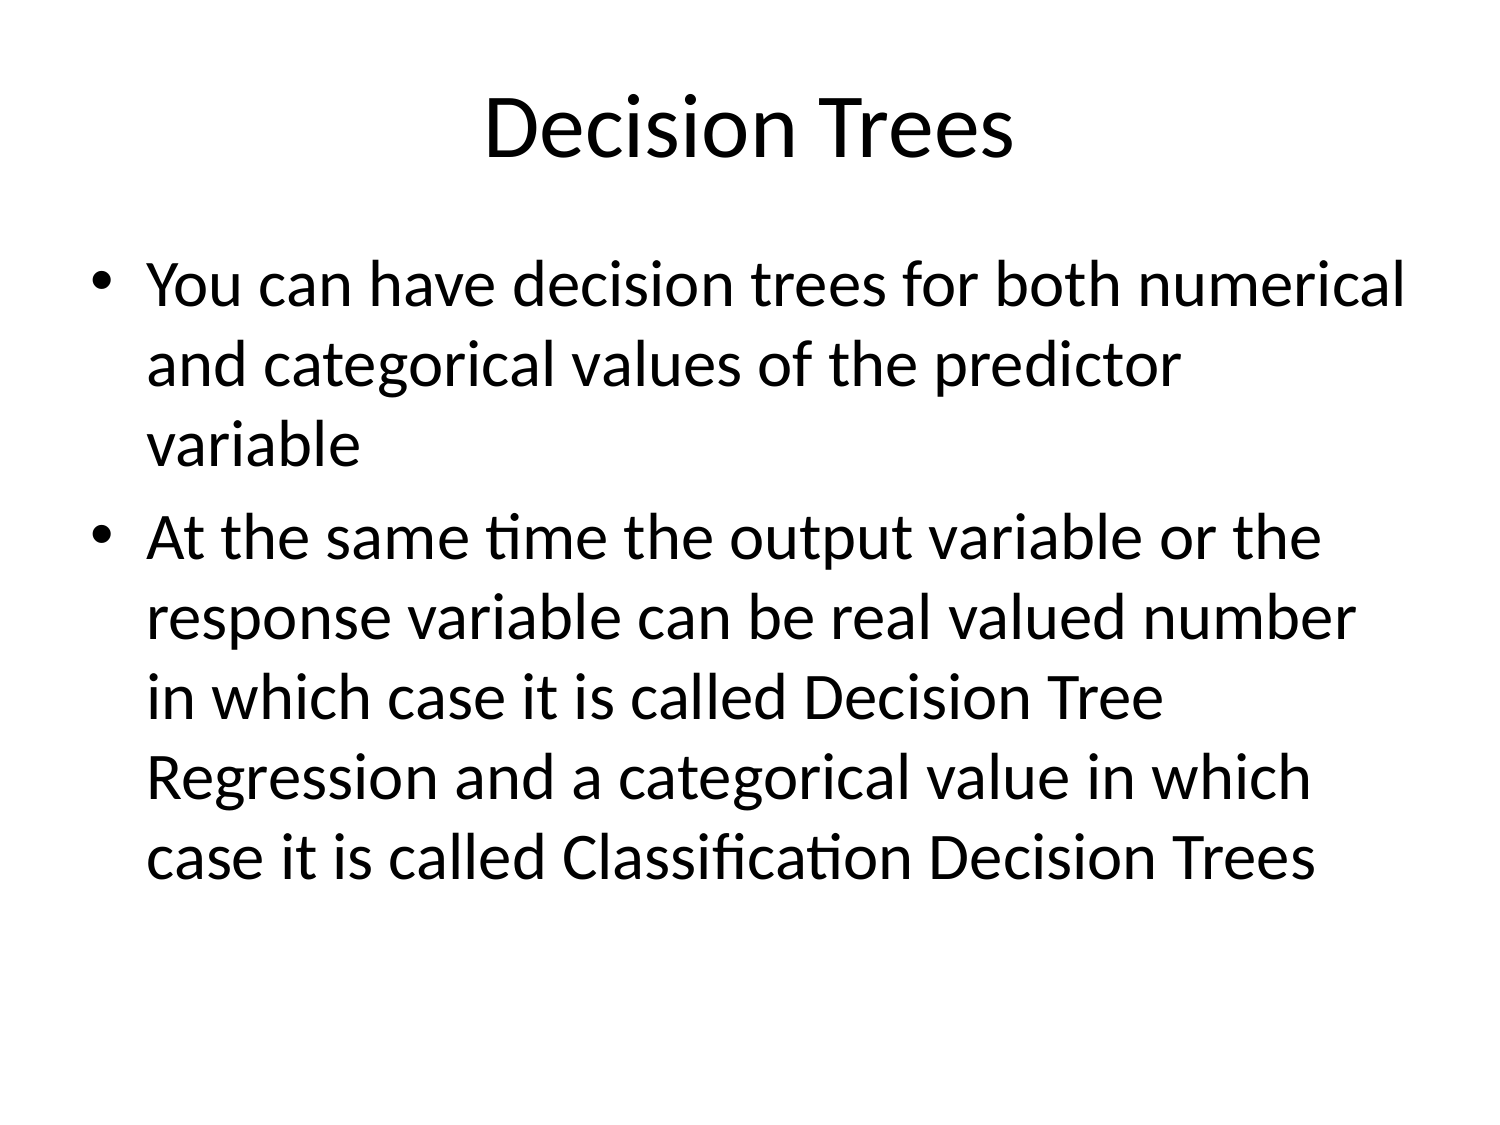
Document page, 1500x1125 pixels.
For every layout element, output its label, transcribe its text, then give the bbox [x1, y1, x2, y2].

title Decision Trees [75, 45, 1425, 197]
list You can have decision trees for both numerical and categorical values of the predictor variable At the same time the output variable or the response variable can be real valued number in which case it is called Decision Tree Regression and a categorical value in which case it is called Classification Decision Trees [75, 231, 1425, 1005]
